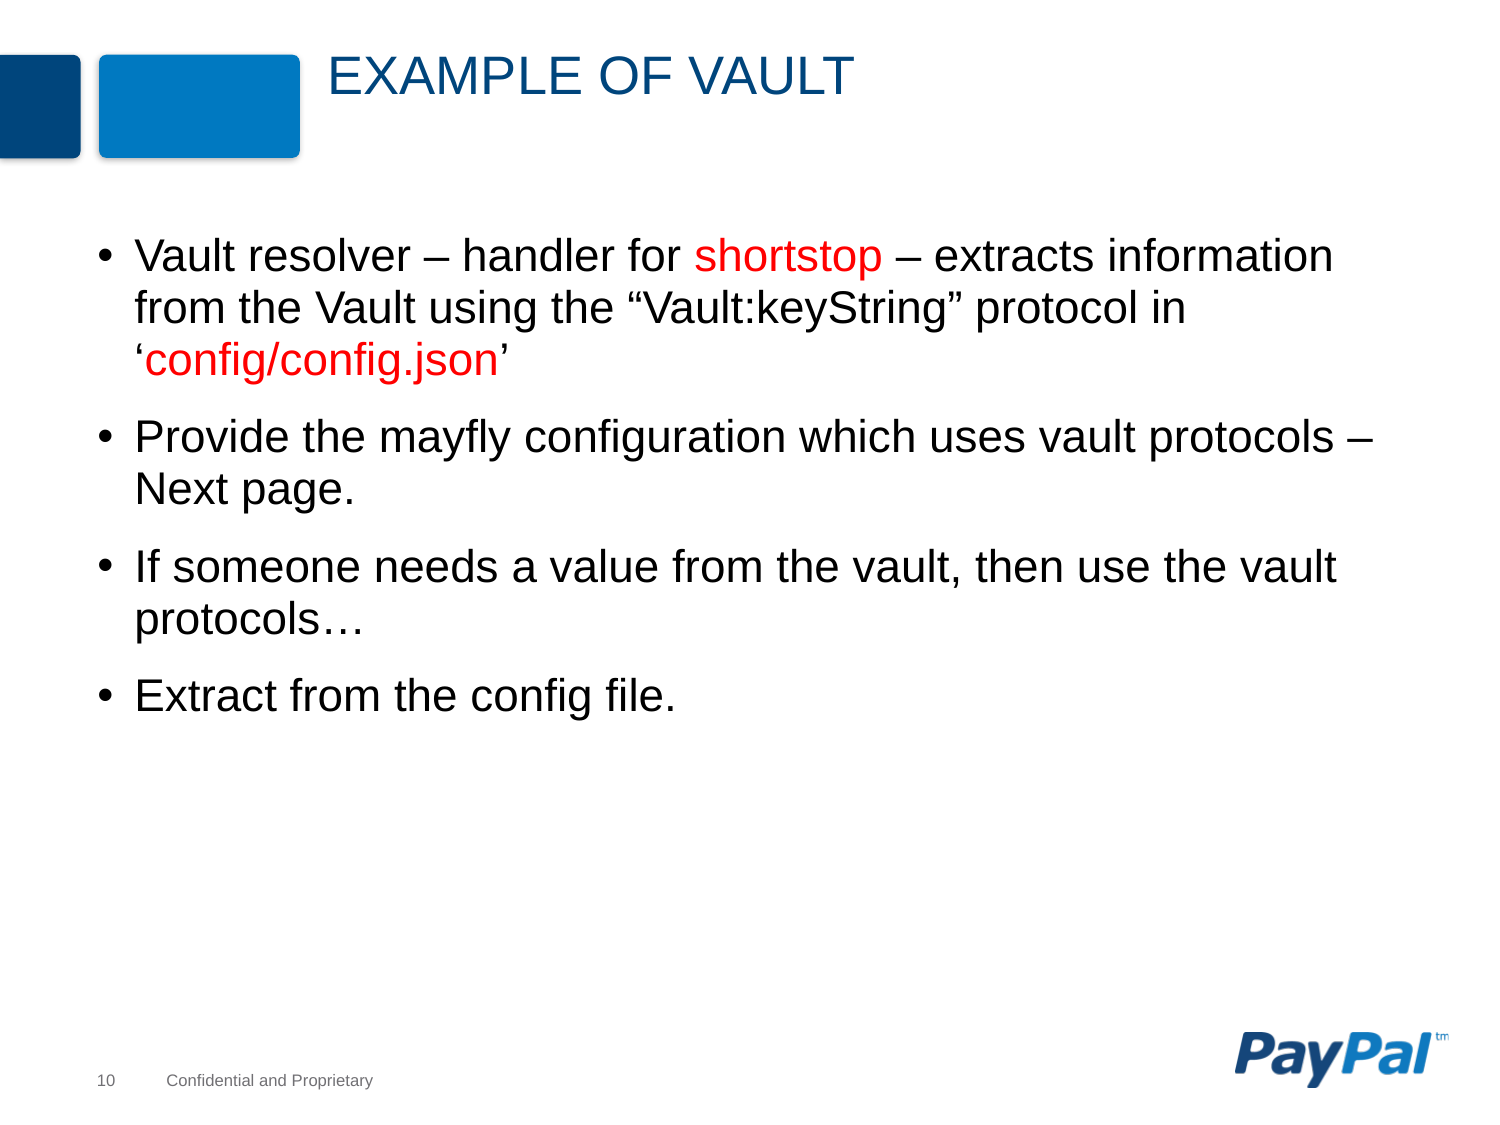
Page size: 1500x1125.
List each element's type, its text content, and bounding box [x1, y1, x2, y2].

picture [1235, 1032, 1449, 1088]
title Example of Vault [312, 37, 1463, 175]
list Vault resolver – handler for shortstop – extracts information from the Vault using the “Vault:keyString” protocol in ‘config/config.json’ Provide the mayfly configuration which uses vault protocols – Next page. If someone needs a value from the vault, then use the vault protocols… Extract from the config file. [82, 221, 1413, 1013]
